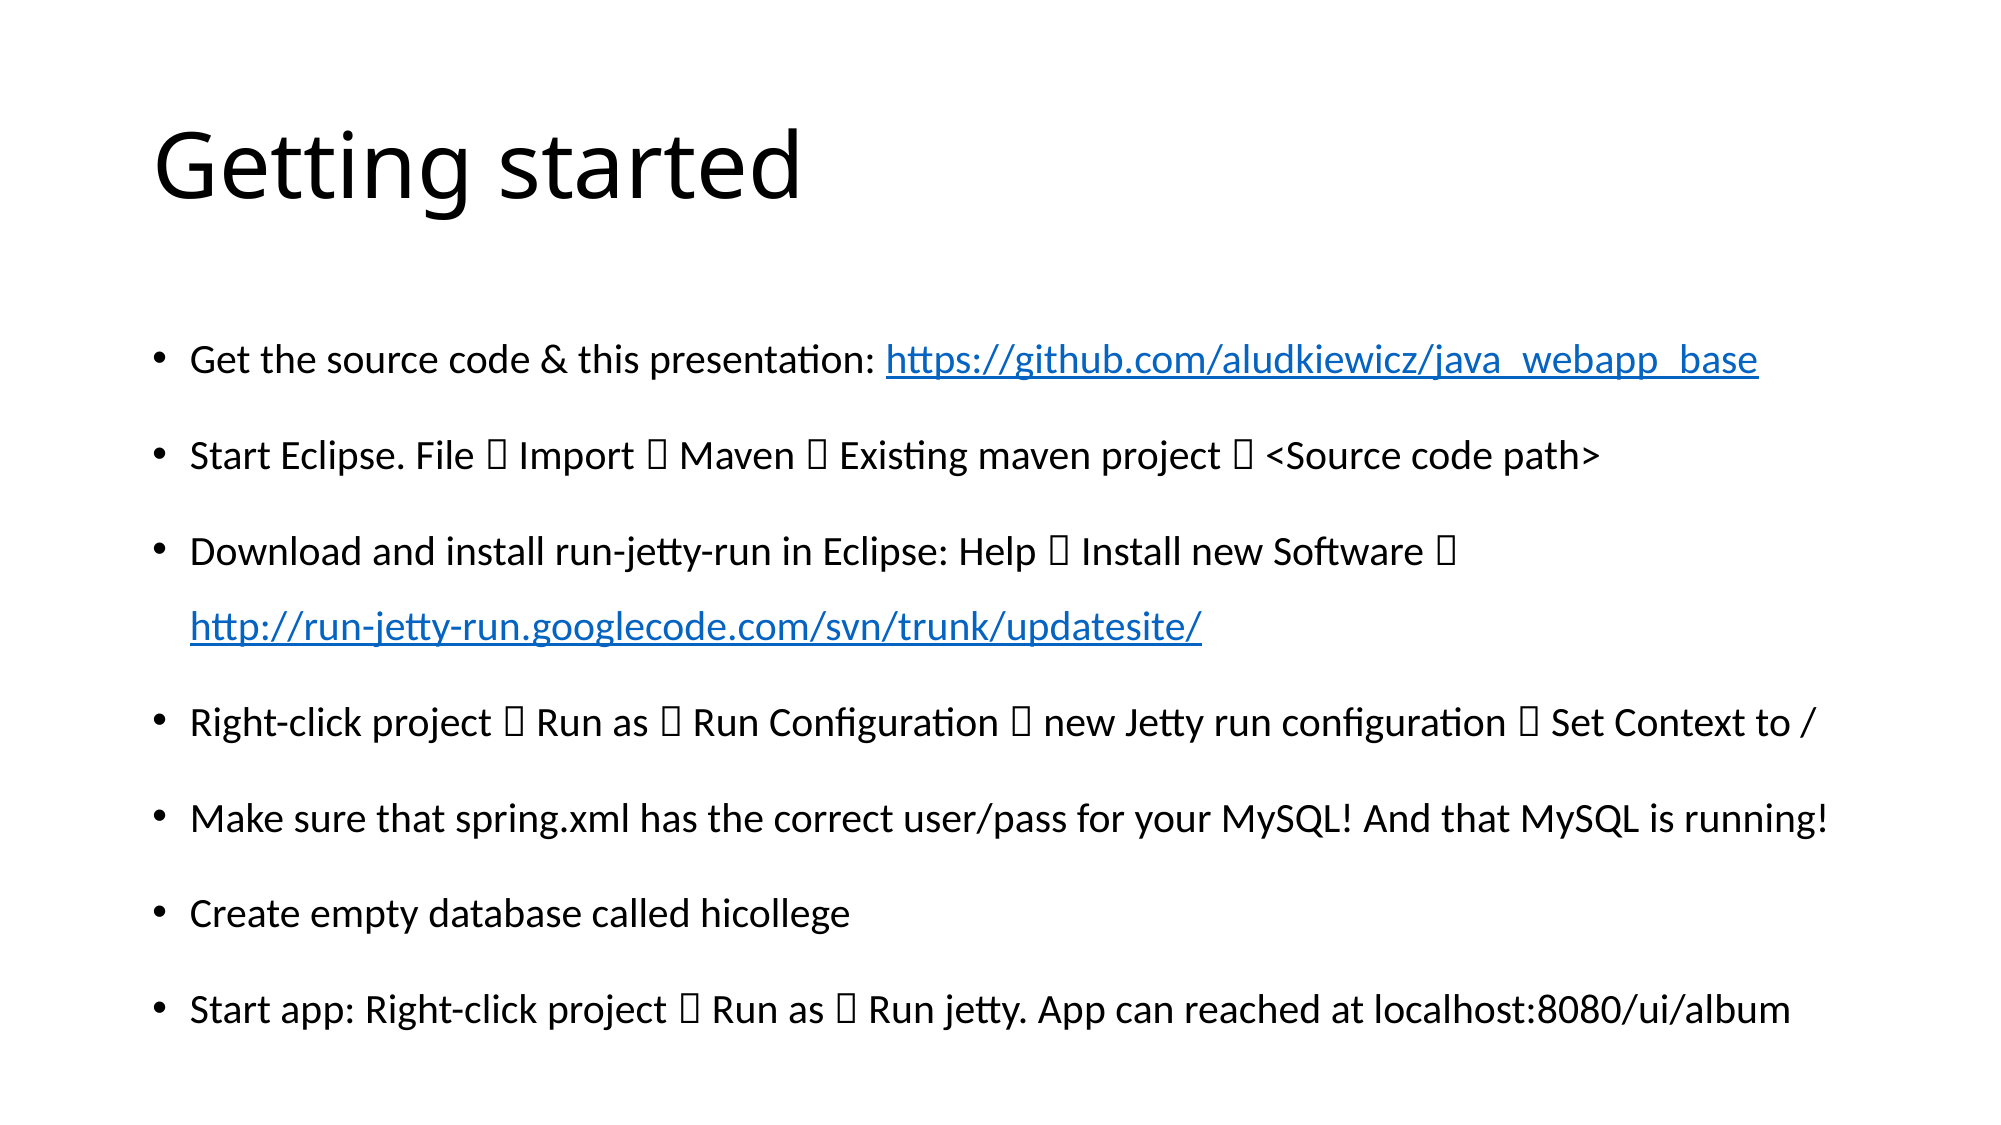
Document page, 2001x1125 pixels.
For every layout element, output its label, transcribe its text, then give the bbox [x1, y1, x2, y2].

title Getting started [137, 59, 1863, 278]
list Get the source code & this presentation: https://github.com/aludkiewicz/java_webapp_base Start Eclipse. File  Import  Maven  Existing maven project  <Source code path> Download and install run-jetty-run in Eclipse: Help  Install new Software  http://run-jetty-run.googlecode.com/svn/trunk/updatesite/ Right-click project  Run as  Run Configuration  new Jetty run configuration  Set Context to / Make sure that spring.xml has the correct user/pass for your MySQL! And that MySQL is running! Create empty database called hicollege Start app: Right-click project  Run as  Run jetty. App can reached at localhost:8080/ui/album [137, 299, 1863, 1014]
